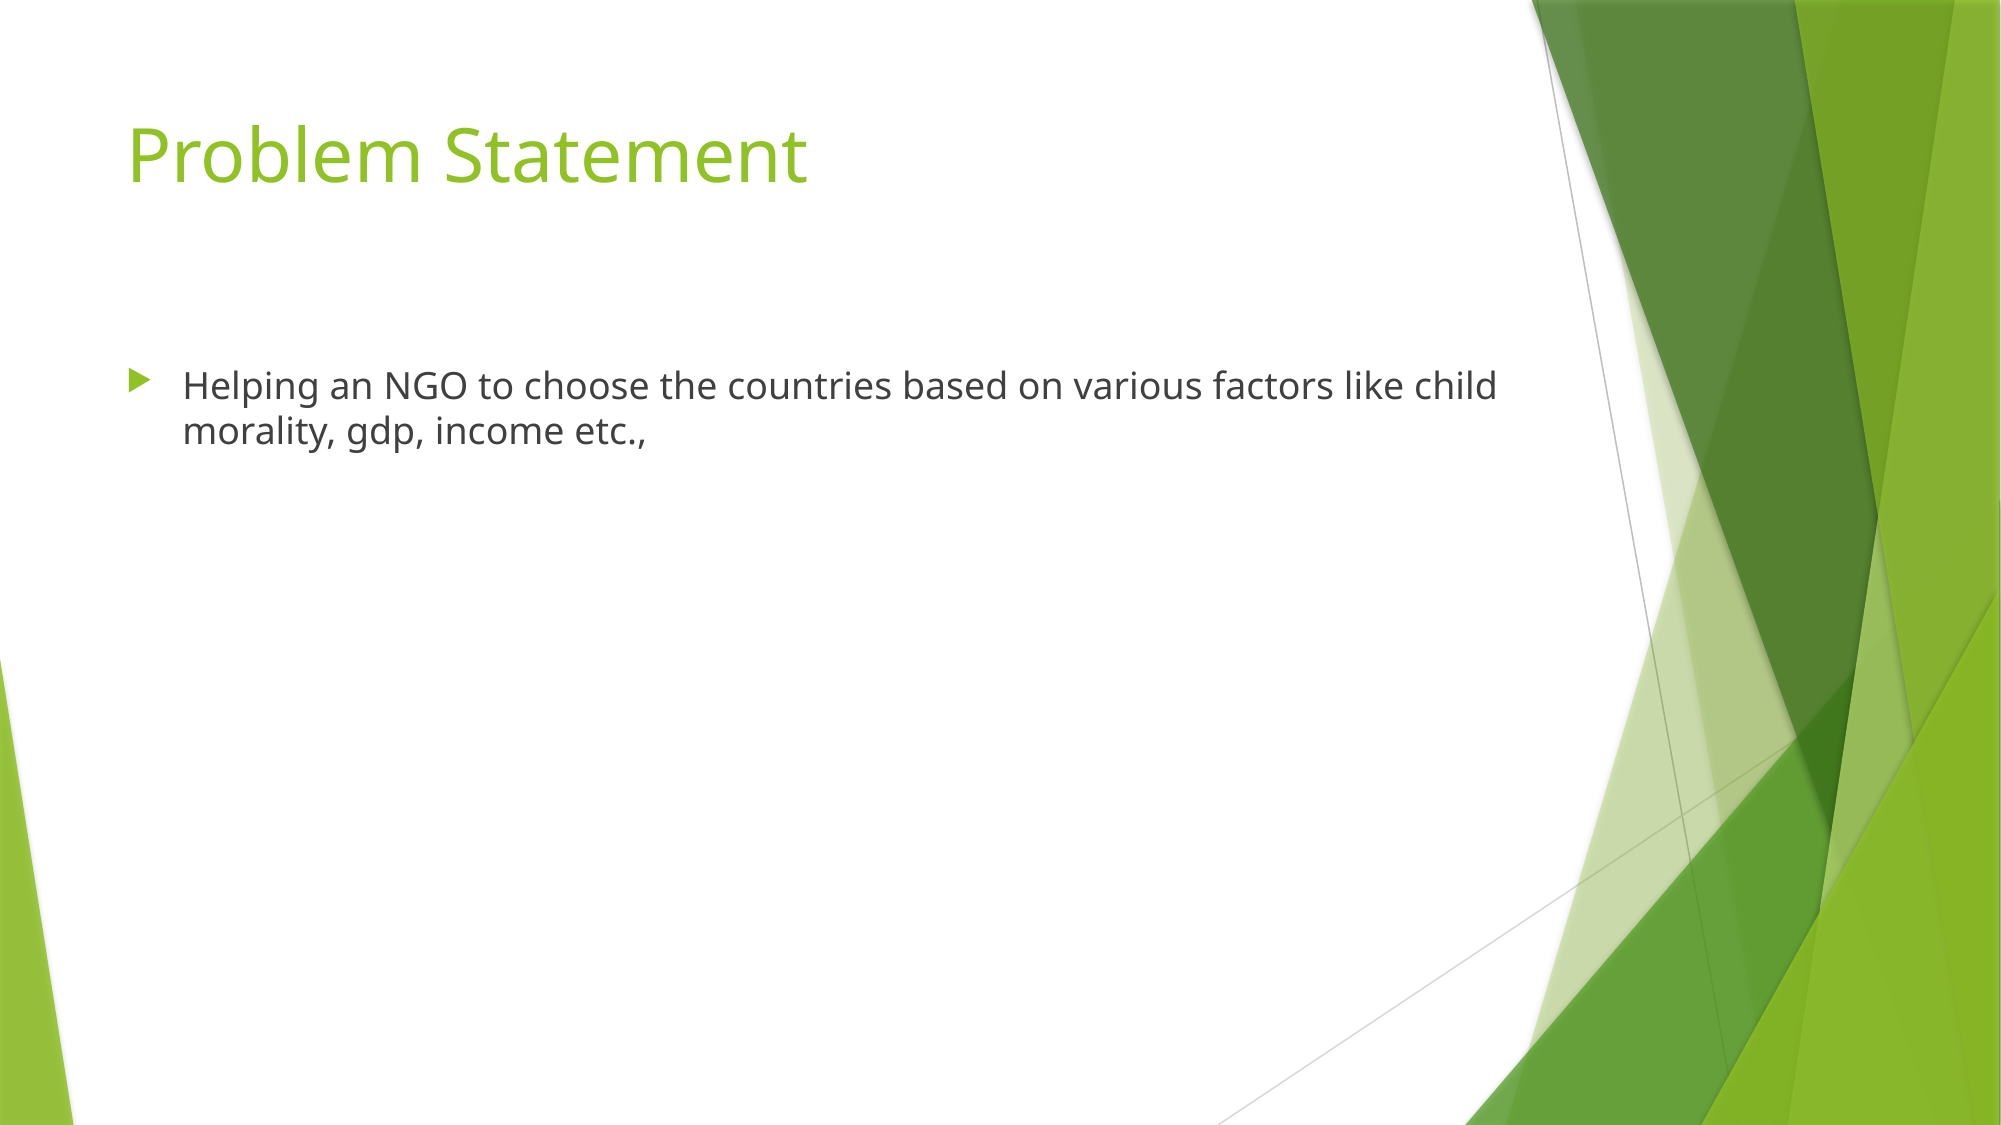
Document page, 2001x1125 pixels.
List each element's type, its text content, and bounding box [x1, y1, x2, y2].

list Helping an NGO to choose the countries based on various factors like child morality, gdp, income etc., [111, 354, 1522, 992]
title Problem Statement [111, 99, 1522, 317]
